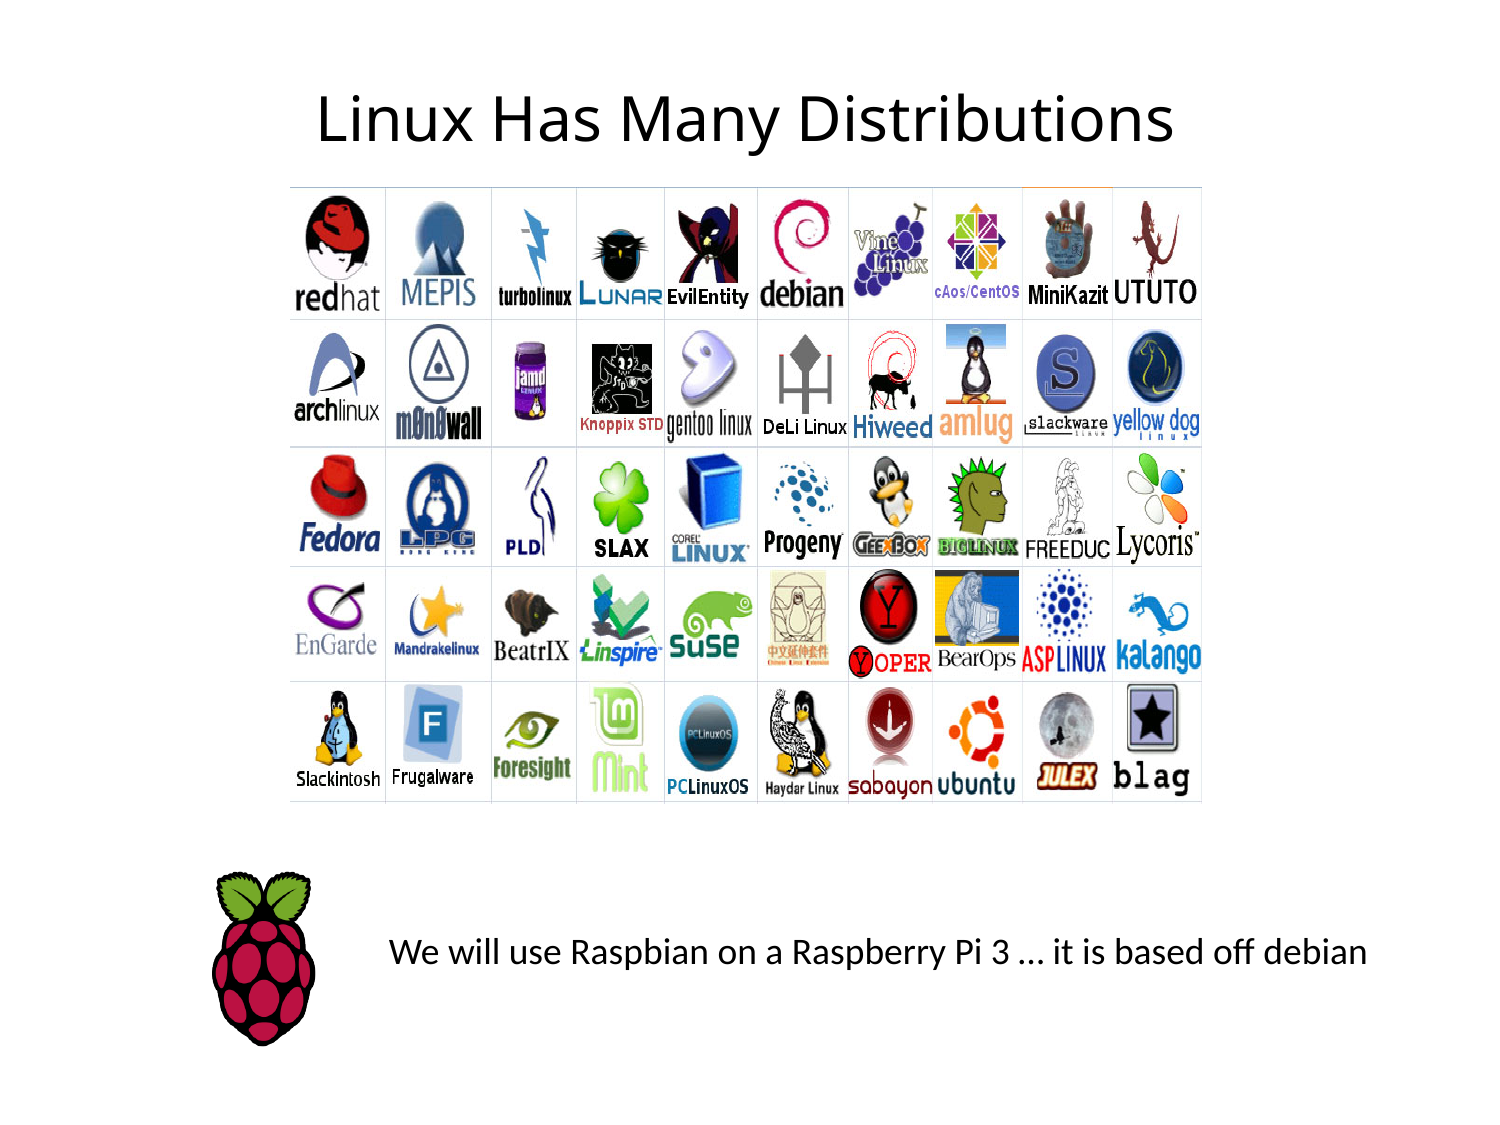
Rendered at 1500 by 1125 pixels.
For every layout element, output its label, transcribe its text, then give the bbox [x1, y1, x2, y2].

title Linux Has Many Distributions [234, 37, 1257, 163]
picture [290, 187, 1202, 804]
picture [68, 828, 470, 1081]
text_box We will use Raspbian on a Raspberry Pi 3 … it is based off debian [470, 919, 1385, 980]
